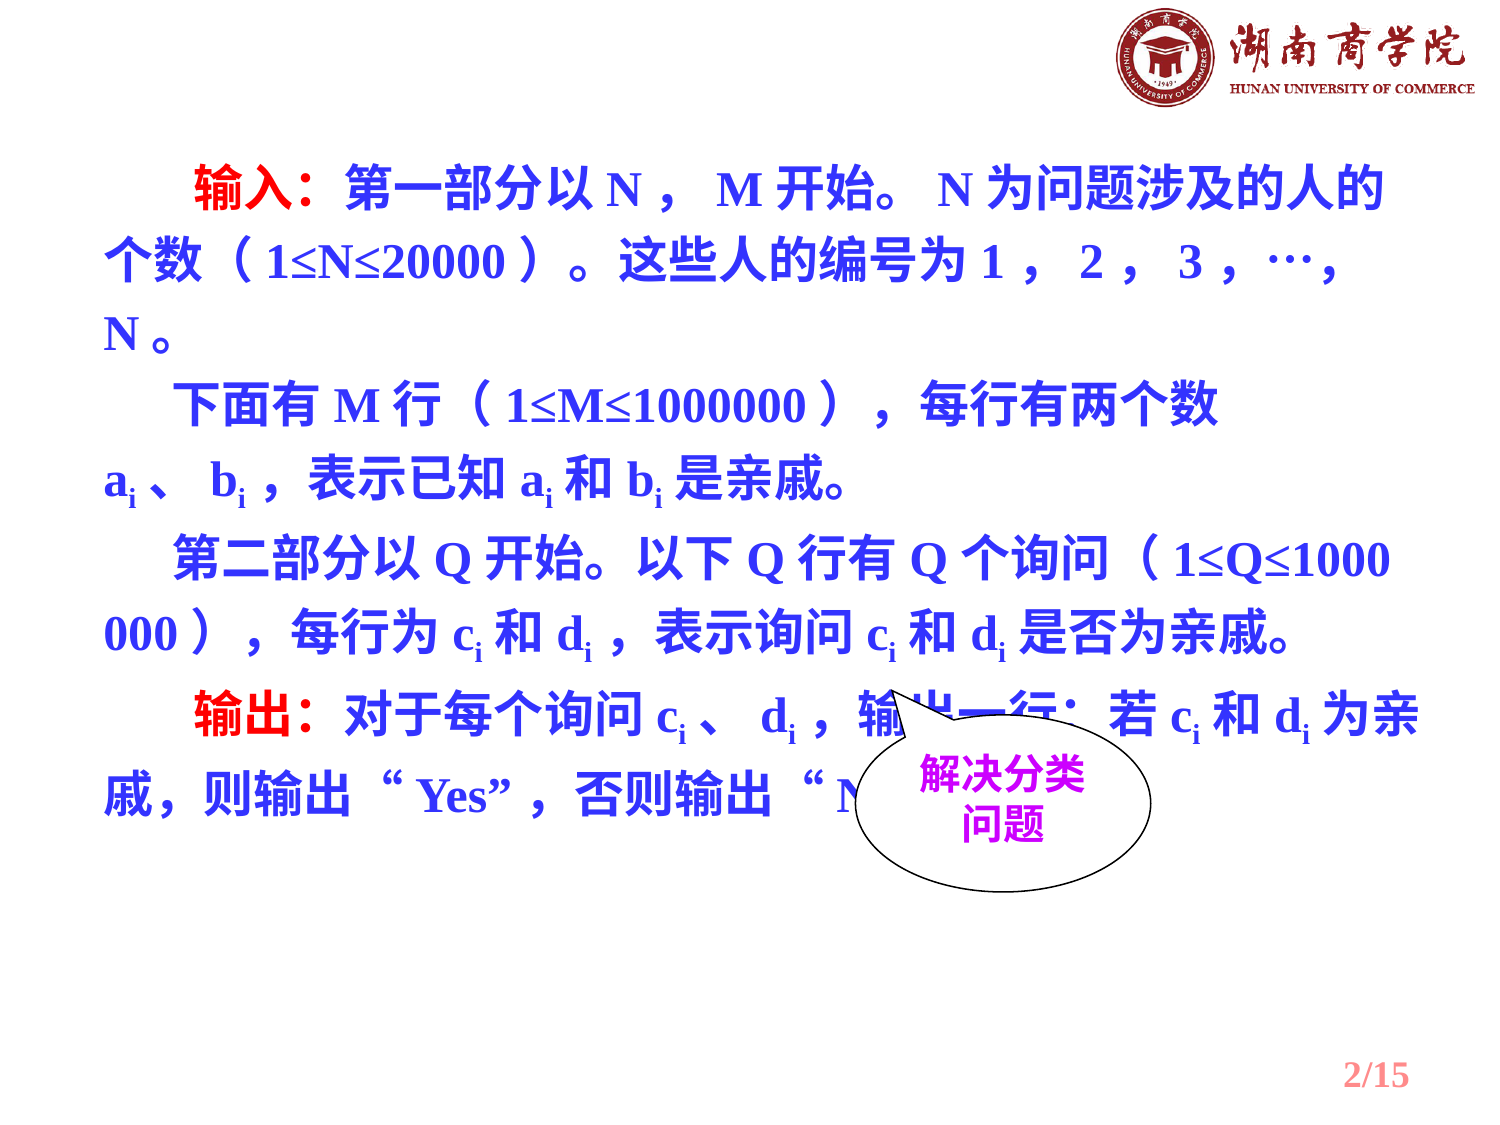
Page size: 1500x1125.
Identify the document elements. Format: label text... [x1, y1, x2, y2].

text_box 输入：第一部分以N，M开始。N为问题涉及的人的个数（1≤N≤20000）。这些人的编号为1，2，3，…， N。 下面有M行（1≤M≤1000000），每行有两个数ai、bi，表示已知ai和bi是亲戚。 第二部分以Q开始。以下Q行有Q个询问（1≤Q≤1000 000），每行为ci和di，表示询问ci和di是否为亲戚。 输出：对于每个询问ci、di，输出一行：若ci和di为亲戚，则输出“Yes”，否则输出“No”。 [88, 137, 1447, 830]
text_box 解决分类问题 [855, 690, 1151, 892]
picture [1086, 0, 1500, 113]
slide_number 2/15 [1074, 1042, 1425, 1103]
